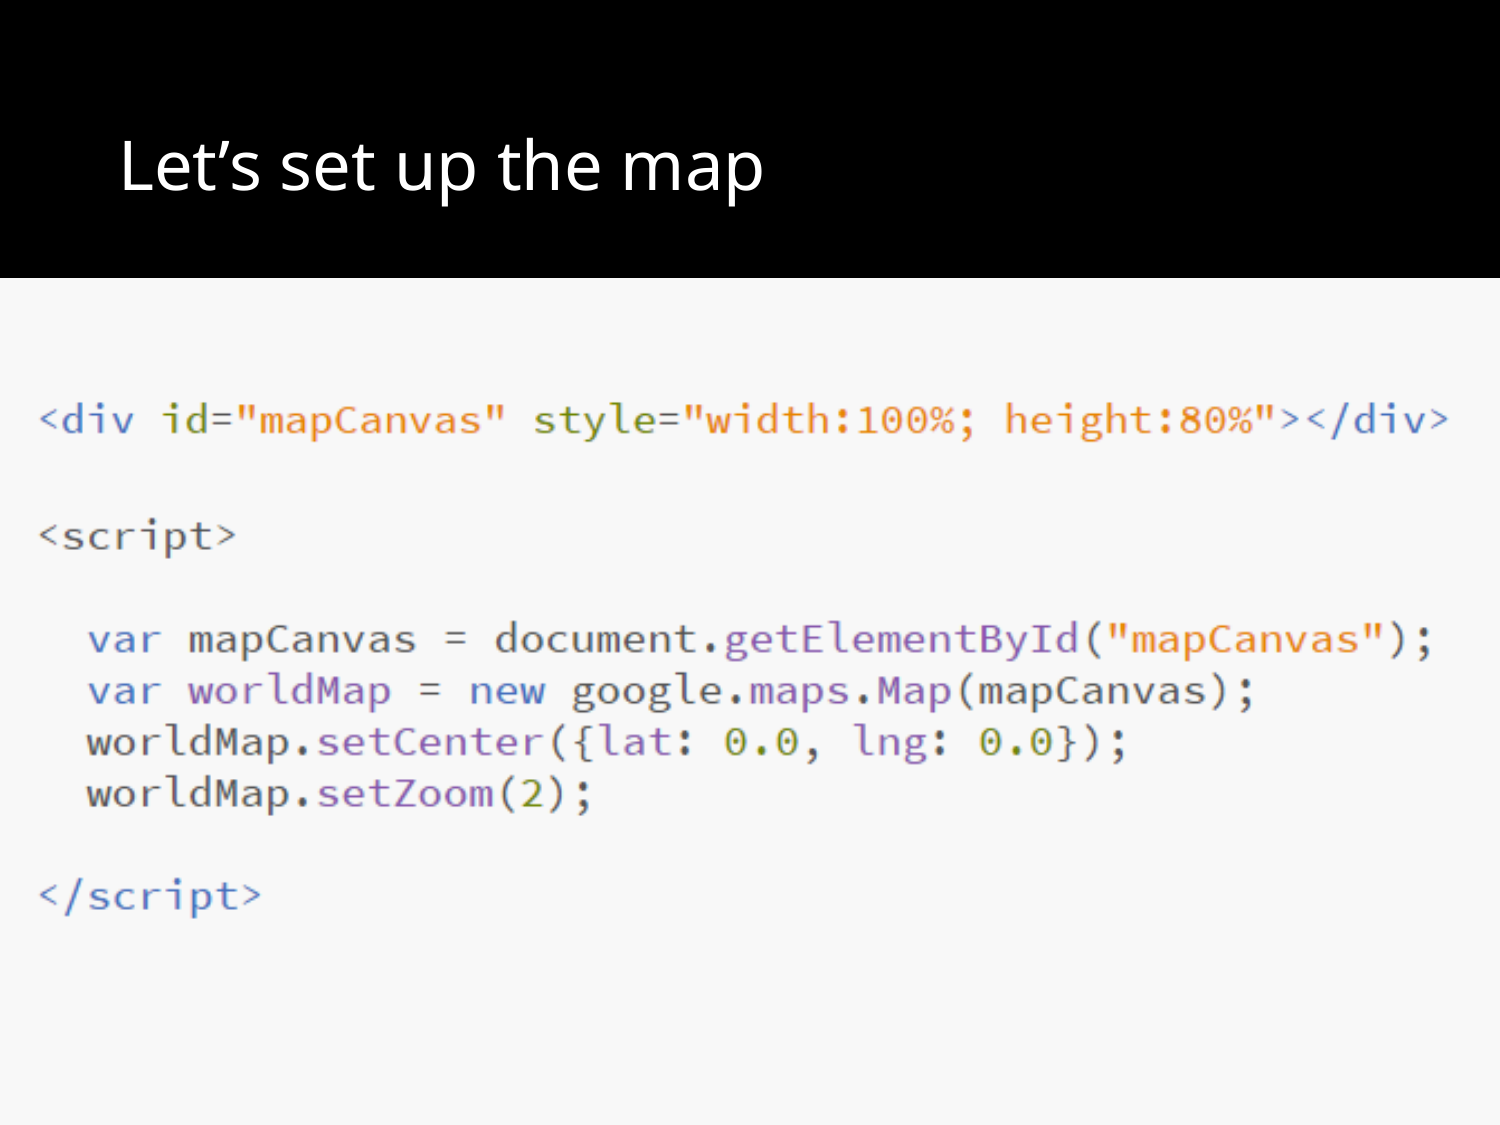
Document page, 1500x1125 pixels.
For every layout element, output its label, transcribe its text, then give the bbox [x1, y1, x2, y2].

picture [20, 394, 1480, 453]
picture [12, 503, 1472, 940]
text_box [0, 278, 1500, 1125]
title Let’s set up the map [103, 59, 1397, 278]
